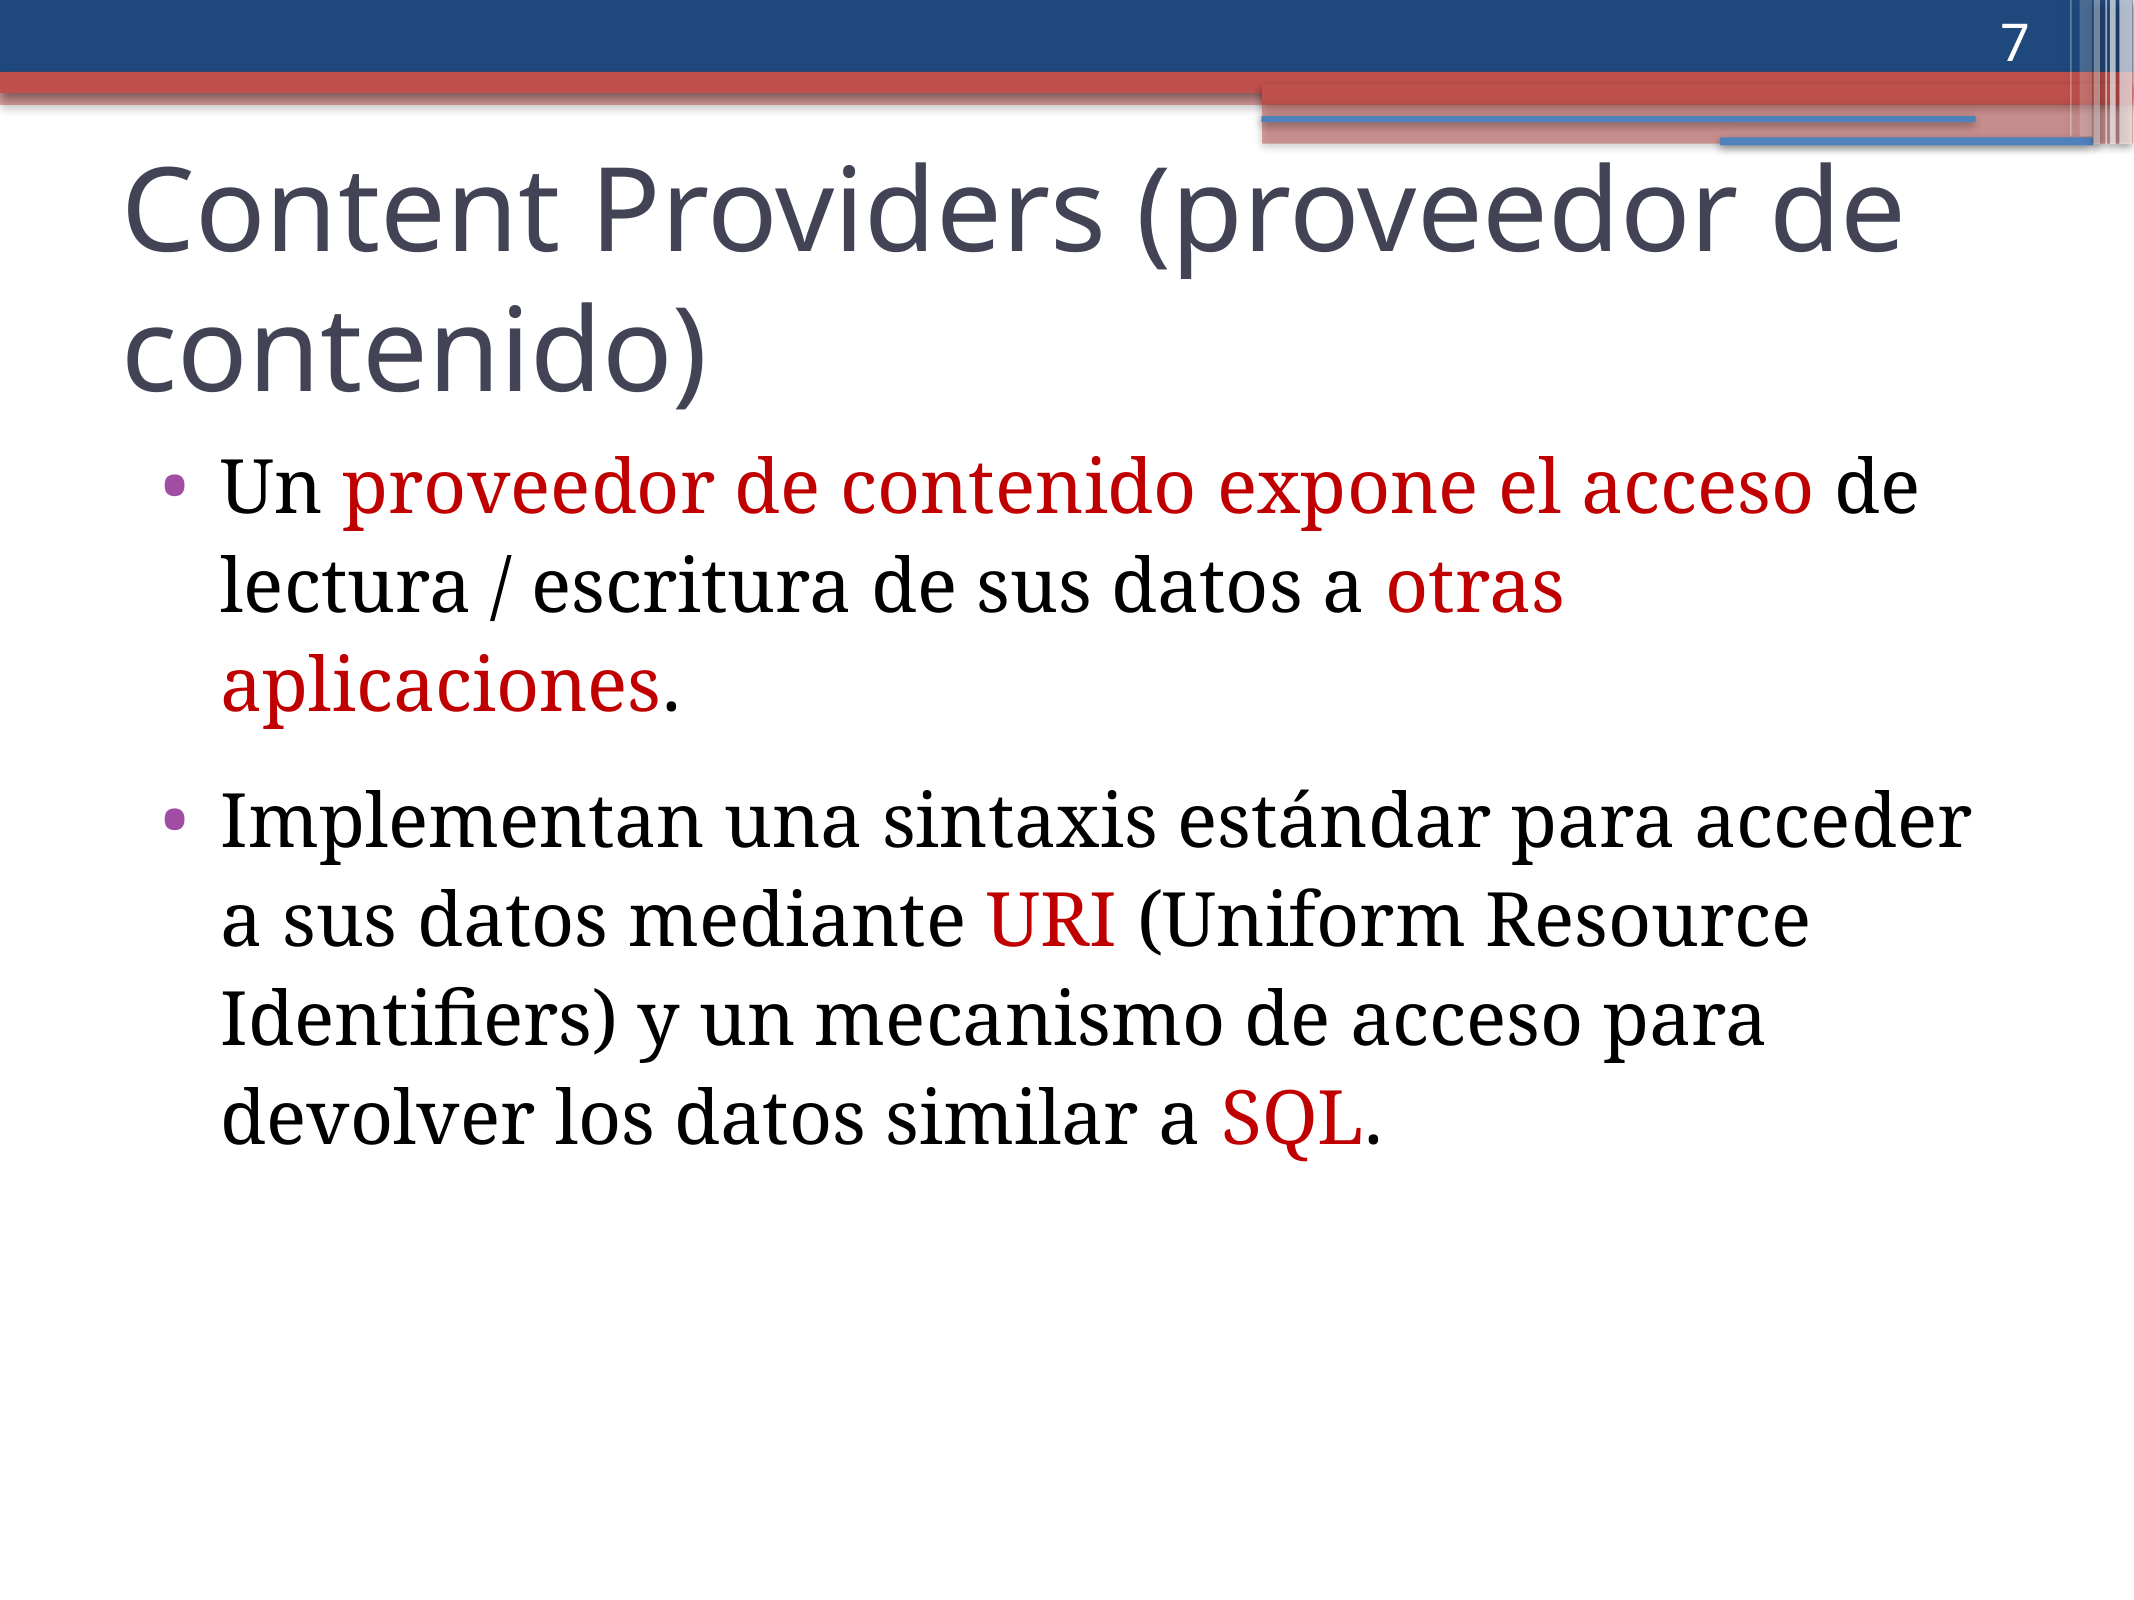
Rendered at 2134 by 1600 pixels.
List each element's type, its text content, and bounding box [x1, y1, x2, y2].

text_box ‹#› [1553, 5, 2051, 91]
text_box Un proveedor de contenido expone el acceso de lectura / escritura de sus datos a otras aplicaciones. Implementan una sintaxis estándar para acceder a sus datos mediante URI (Uniform Resource Identifiers) y un mecanismo de acceso para devolver los datos similar a SQL. [121, 422, 2041, 1426]
text_box Content Providers (proveedor de contenido) [106, 150, 2026, 399]
